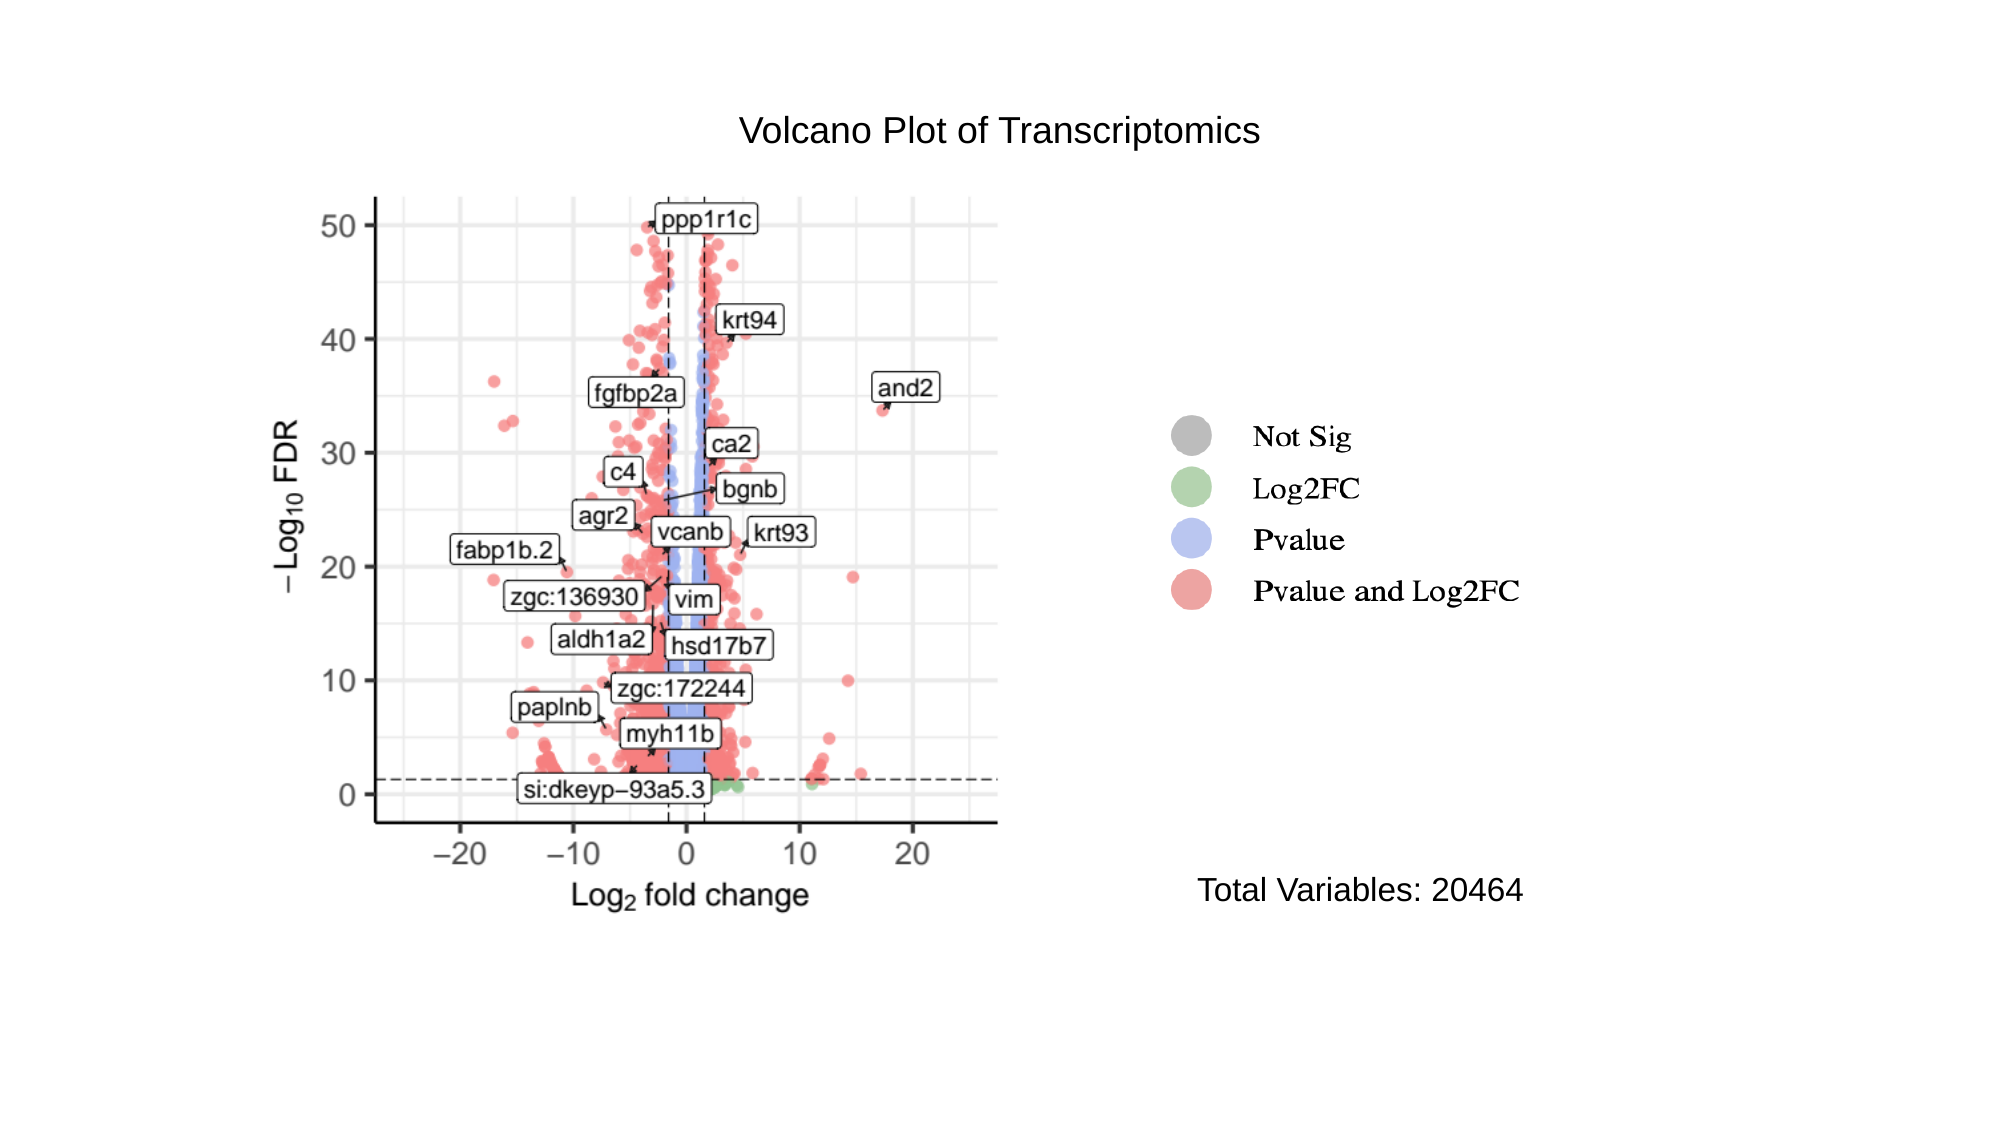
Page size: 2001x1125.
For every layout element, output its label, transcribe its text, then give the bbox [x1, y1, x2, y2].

text_box Volcano Plot of Transcriptomics [724, 98, 1276, 159]
picture [1165, 399, 1542, 621]
text_box Total Variables: 20464 [1182, 860, 1540, 916]
picture [253, 174, 1017, 917]
